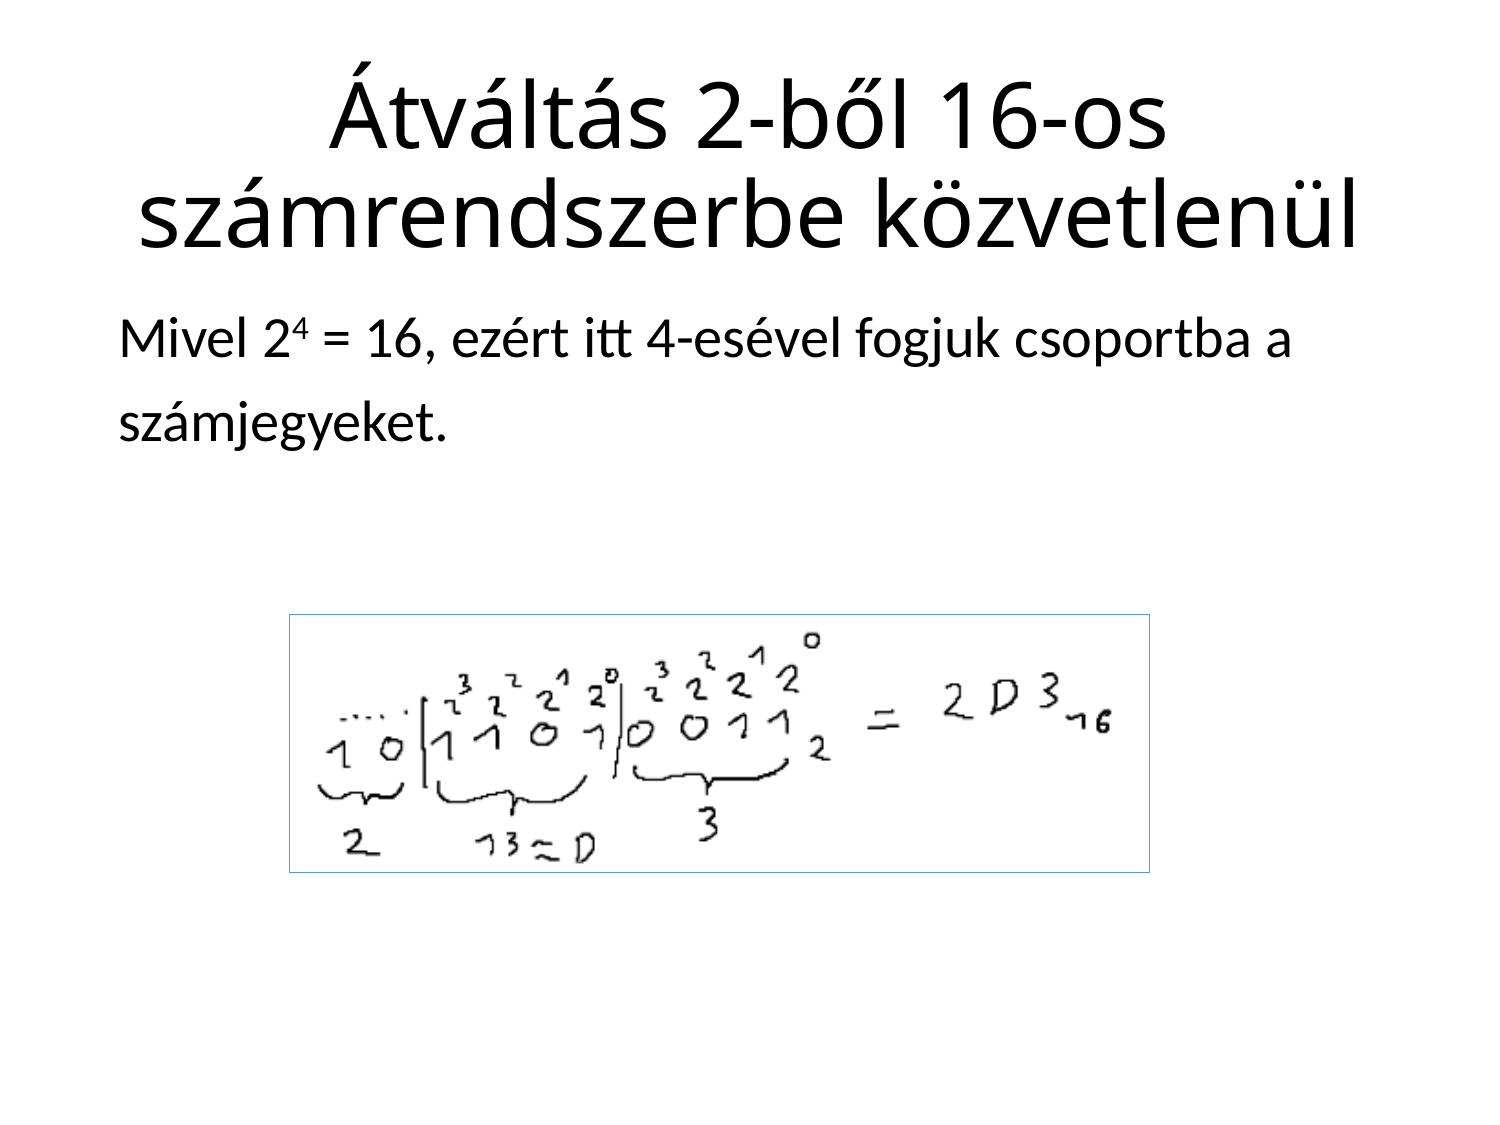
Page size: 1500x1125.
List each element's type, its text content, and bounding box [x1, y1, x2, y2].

title Átváltás 2-ből 16-os számrendszerbe közvetlenül [103, 59, 1397, 278]
list Mivel 24 = 16, ezért itt 4-esével fogjuk csoportba a számjegyeket. [103, 299, 1397, 1014]
picture [289, 614, 1150, 873]
